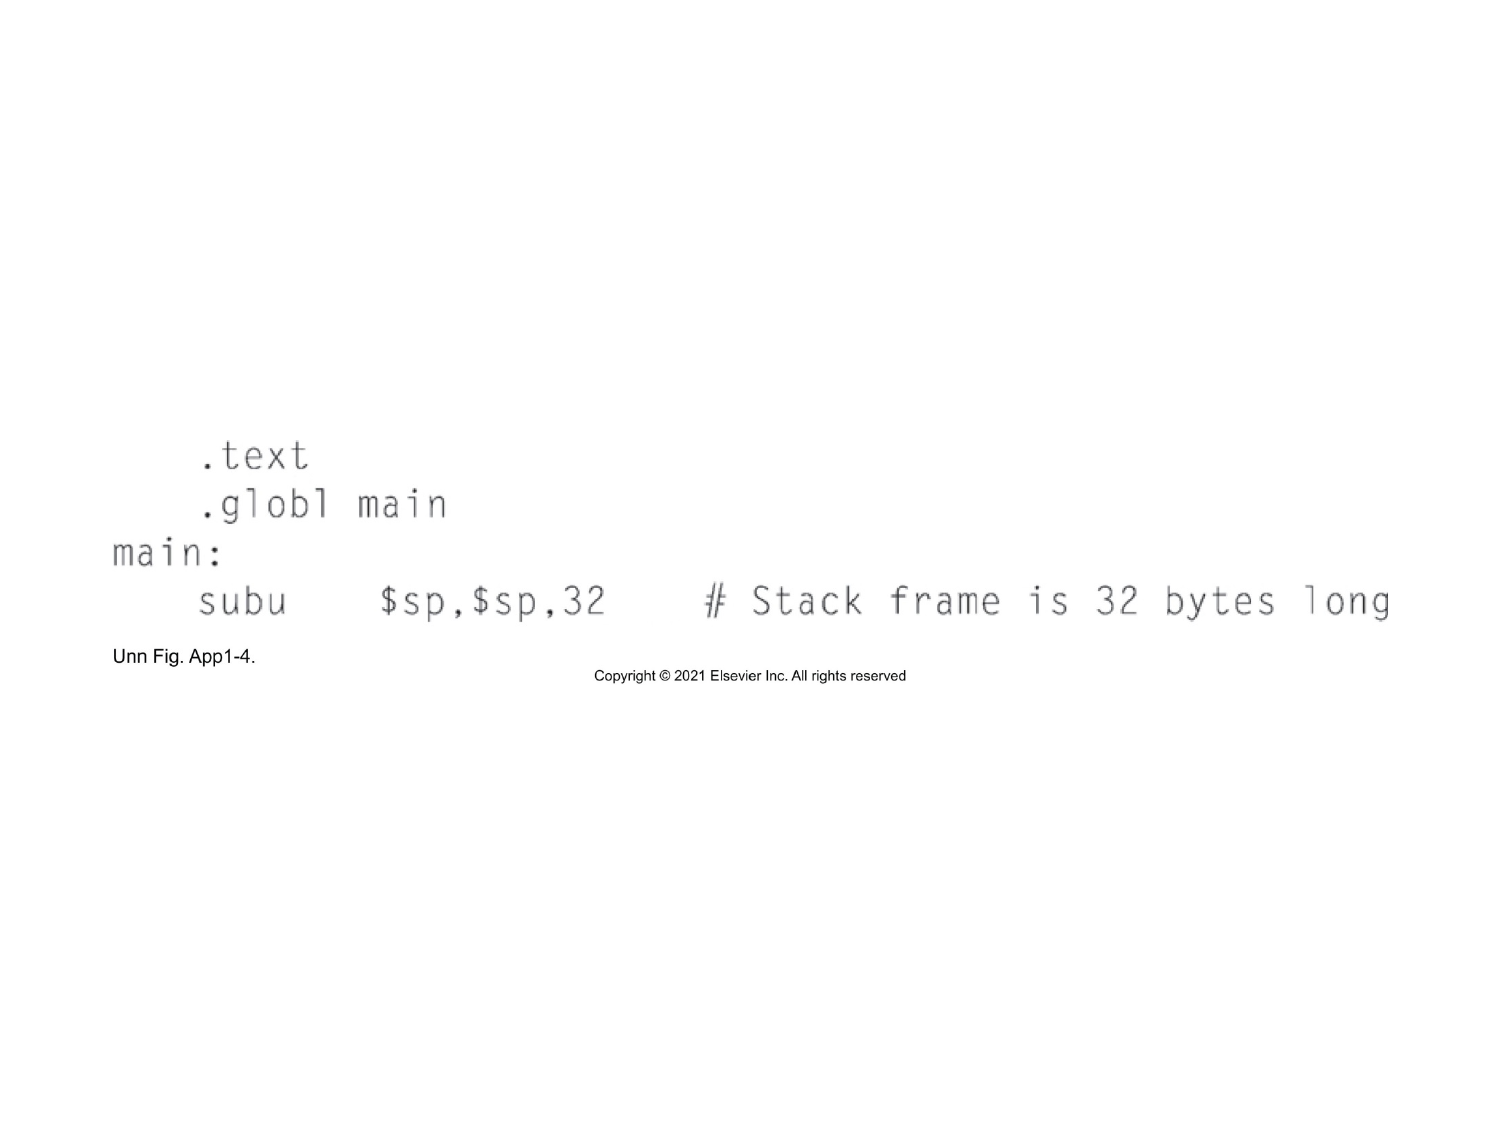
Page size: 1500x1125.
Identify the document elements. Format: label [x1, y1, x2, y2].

picture [112, 440, 1388, 685]
